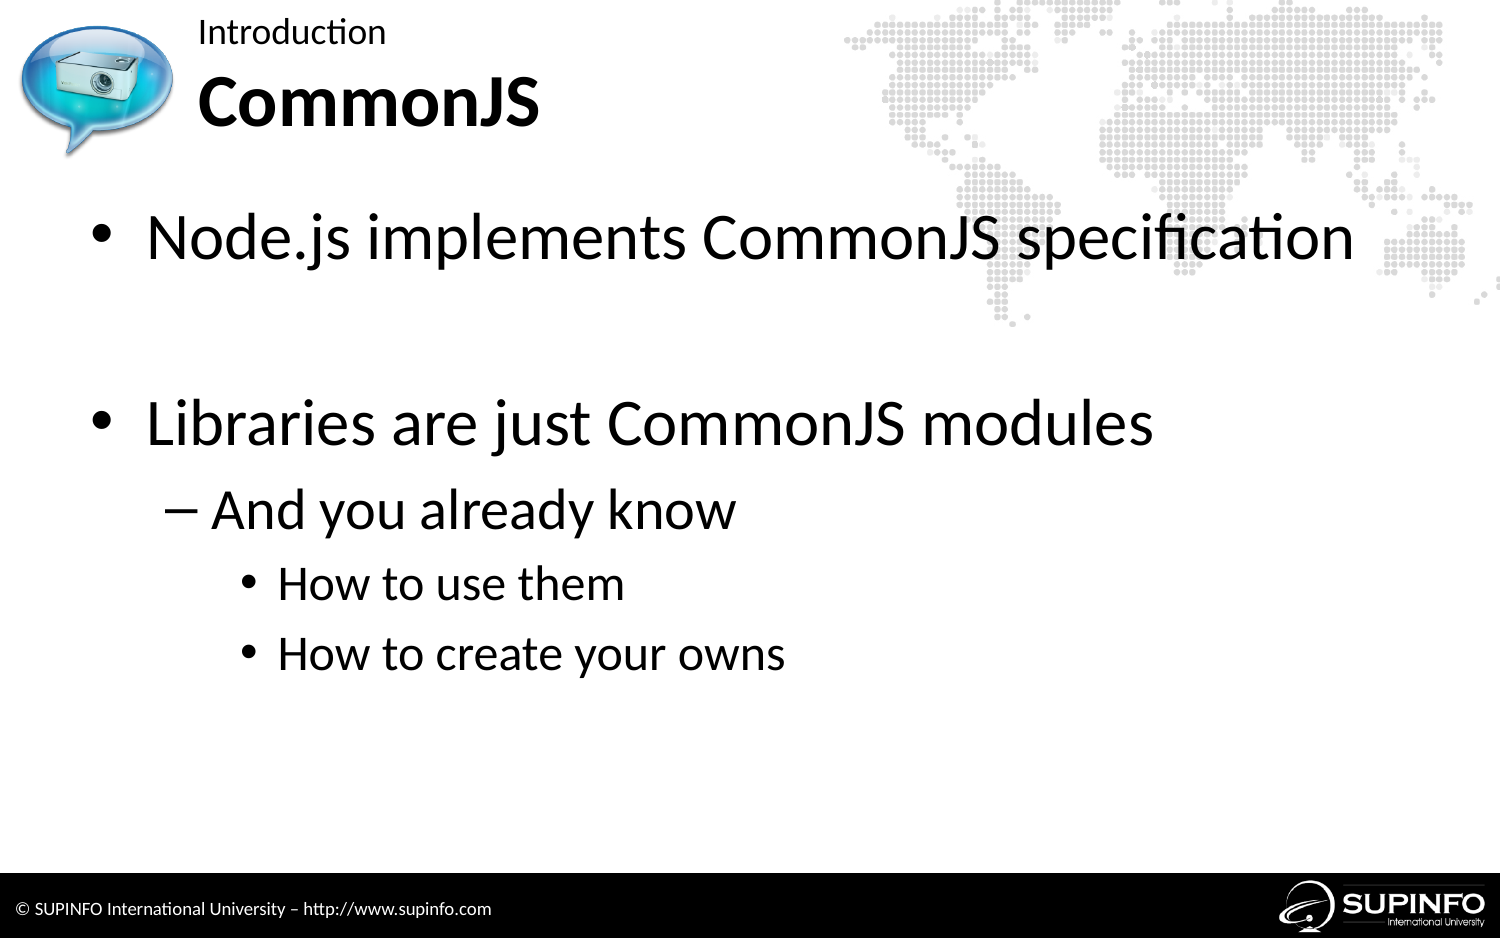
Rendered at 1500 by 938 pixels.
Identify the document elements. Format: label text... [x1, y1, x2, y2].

picture [1269, 870, 1494, 938]
list Node.js implements CommonJS specification Libraries are just CommonJS modules And you already know How to use them How to create your owns [74, 184, 1460, 880]
text_box Introduction [183, 0, 1459, 56]
picture [844, 0, 1500, 327]
text_box CommonJS [183, 56, 1459, 138]
picture [17, 19, 179, 162]
